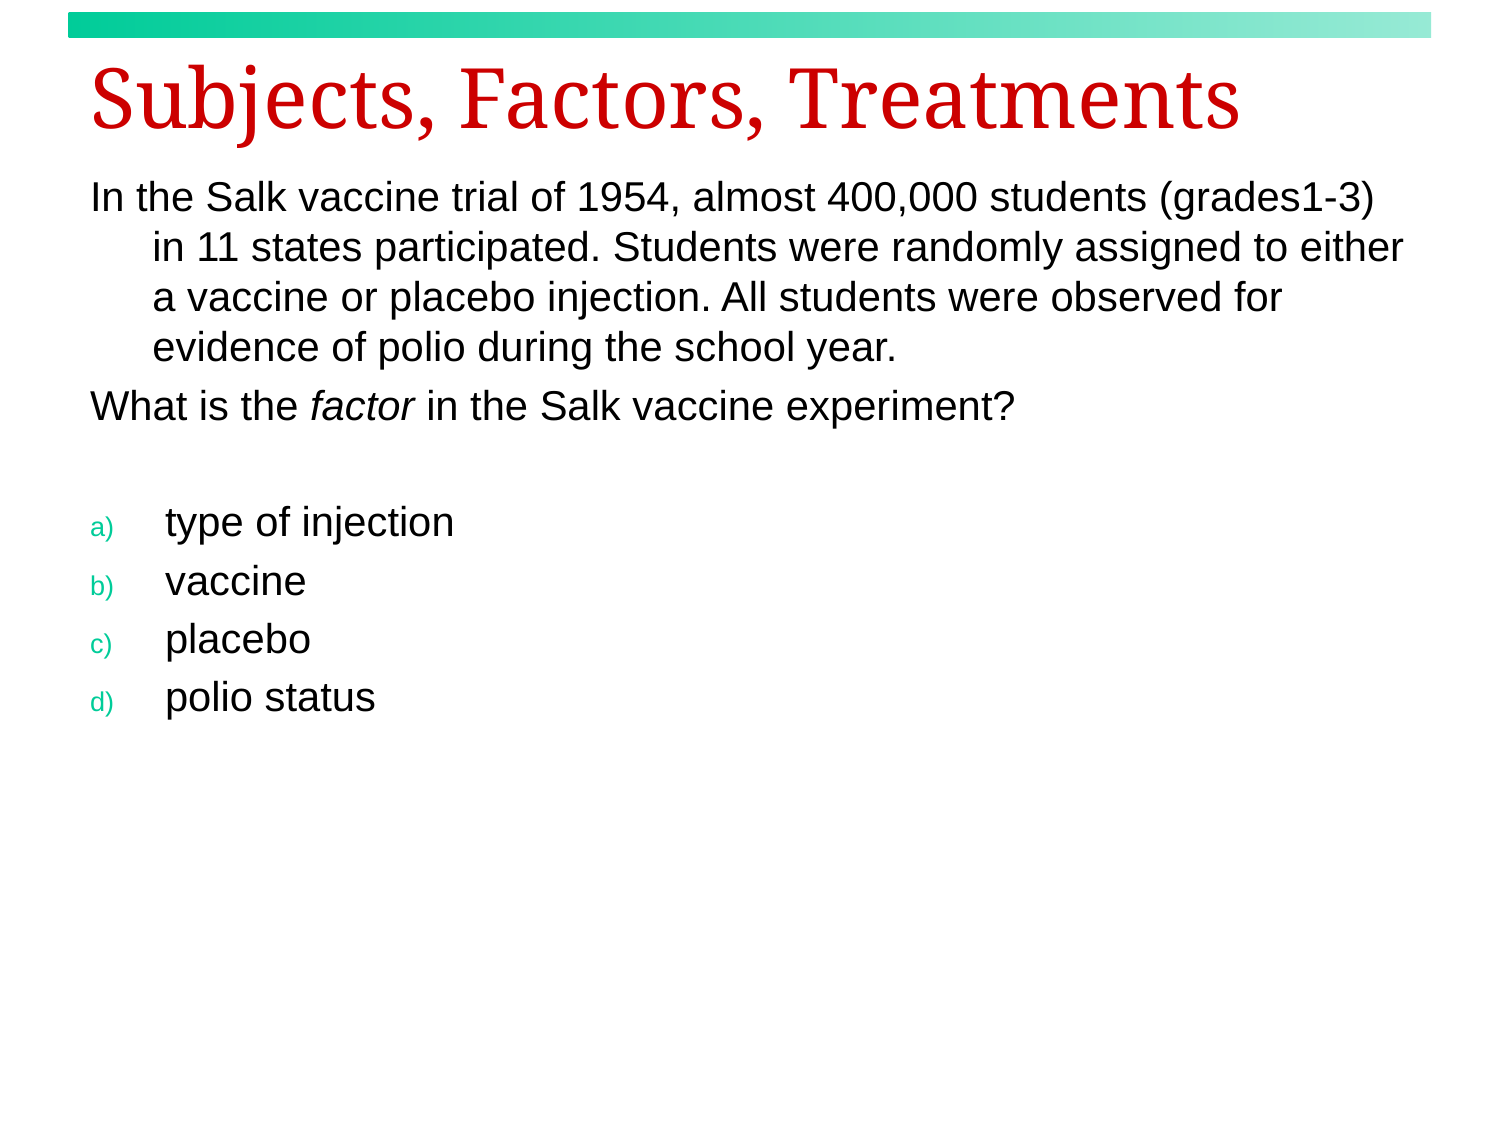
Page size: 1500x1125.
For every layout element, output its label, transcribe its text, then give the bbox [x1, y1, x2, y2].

title Subjects, Factors, Treatments [74, 37, 1426, 162]
list In the Salk vaccine trial of 1954, almost 400,000 students (grades1-3) in 11 states participated. Students were randomly assigned to either a vaccine or placebo injection. All students were observed for evidence of polio during the school year. What is the factor in the Salk vaccine experiment? type of injection vaccine placebo polio status [74, 162, 1426, 1088]
